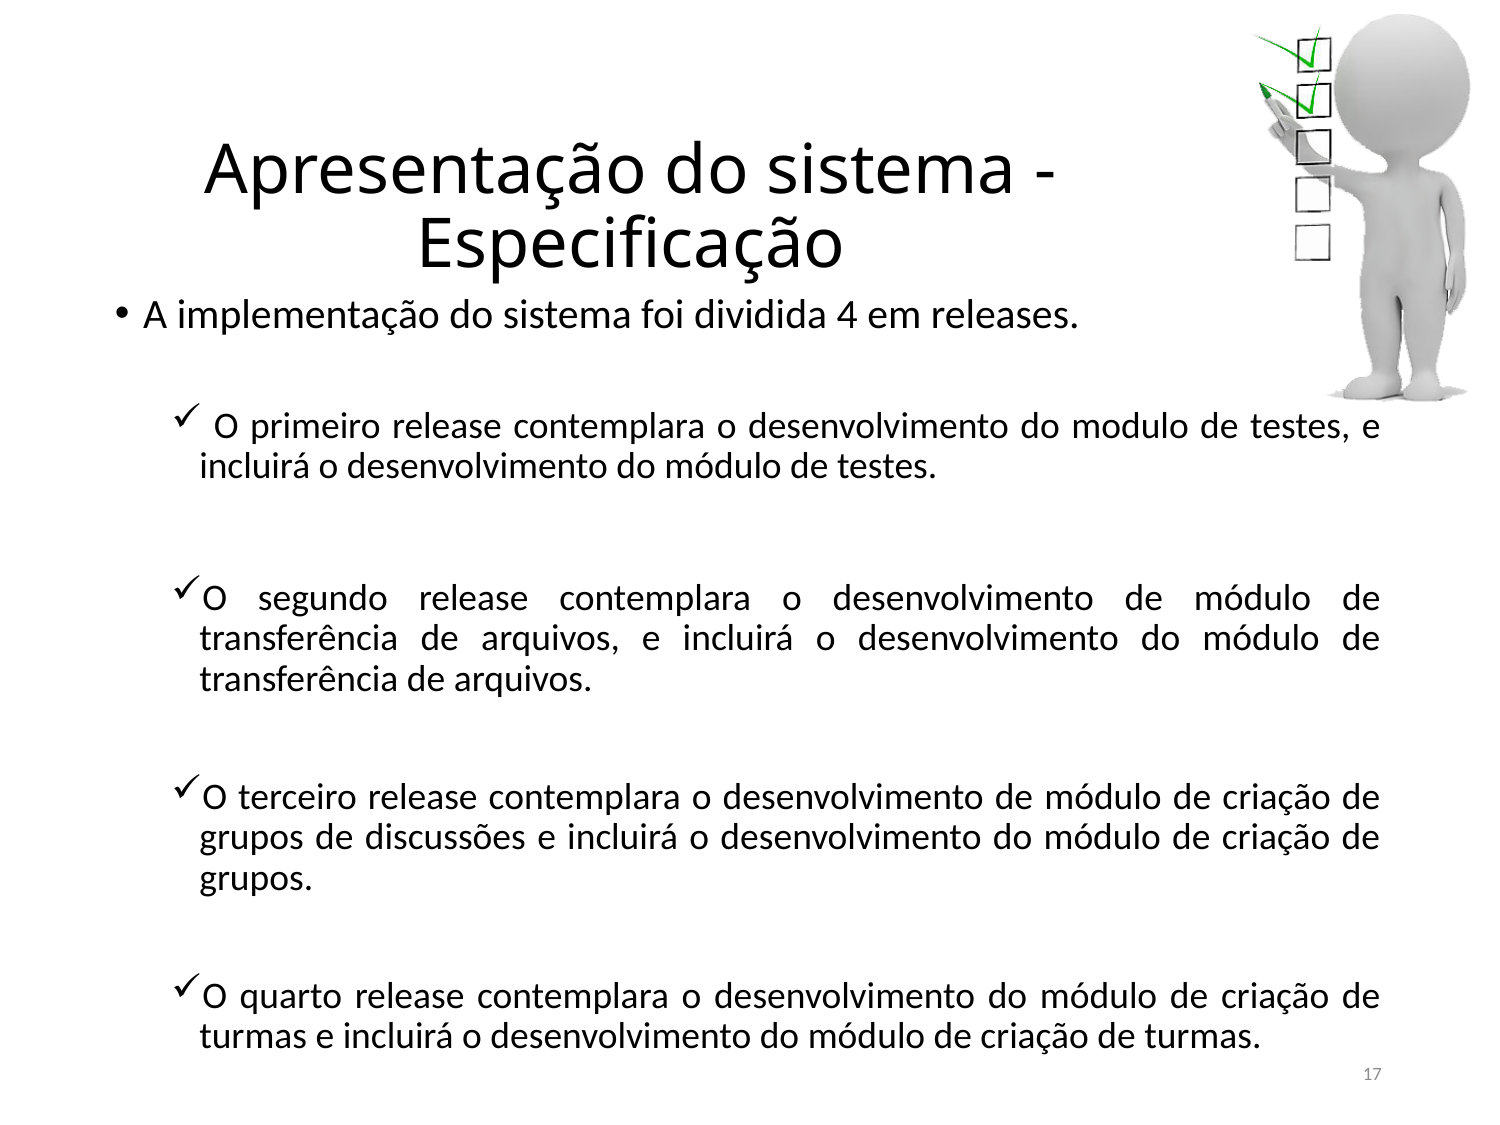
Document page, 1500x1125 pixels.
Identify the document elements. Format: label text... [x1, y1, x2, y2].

slide_number 17 [1059, 1042, 1397, 1103]
picture [1251, 13, 1482, 414]
list A implementação do sistema foi dividida 4 em releases. O primeiro release contemplara o desenvolvimento do modulo de testes, e incluirá o desenvolvimento do módulo de testes. O segundo release contemplara o desenvolvimento de módulo de transferência de arquivos, e incluirá o desenvolvimento do módulo de transferência de arquivos. O terceiro release contemplara o desenvolvimento de módulo de criação de grupos de discussões e incluirá o desenvolvimento do módulo de criação de grupos. O quarto release contemplara o desenvolvimento do módulo de criação de turmas e incluirá o desenvolvimento do módulo de criação de turmas. [99, 284, 1397, 1070]
title Apresentação do sistema - Especificação [50, 99, 1211, 317]
